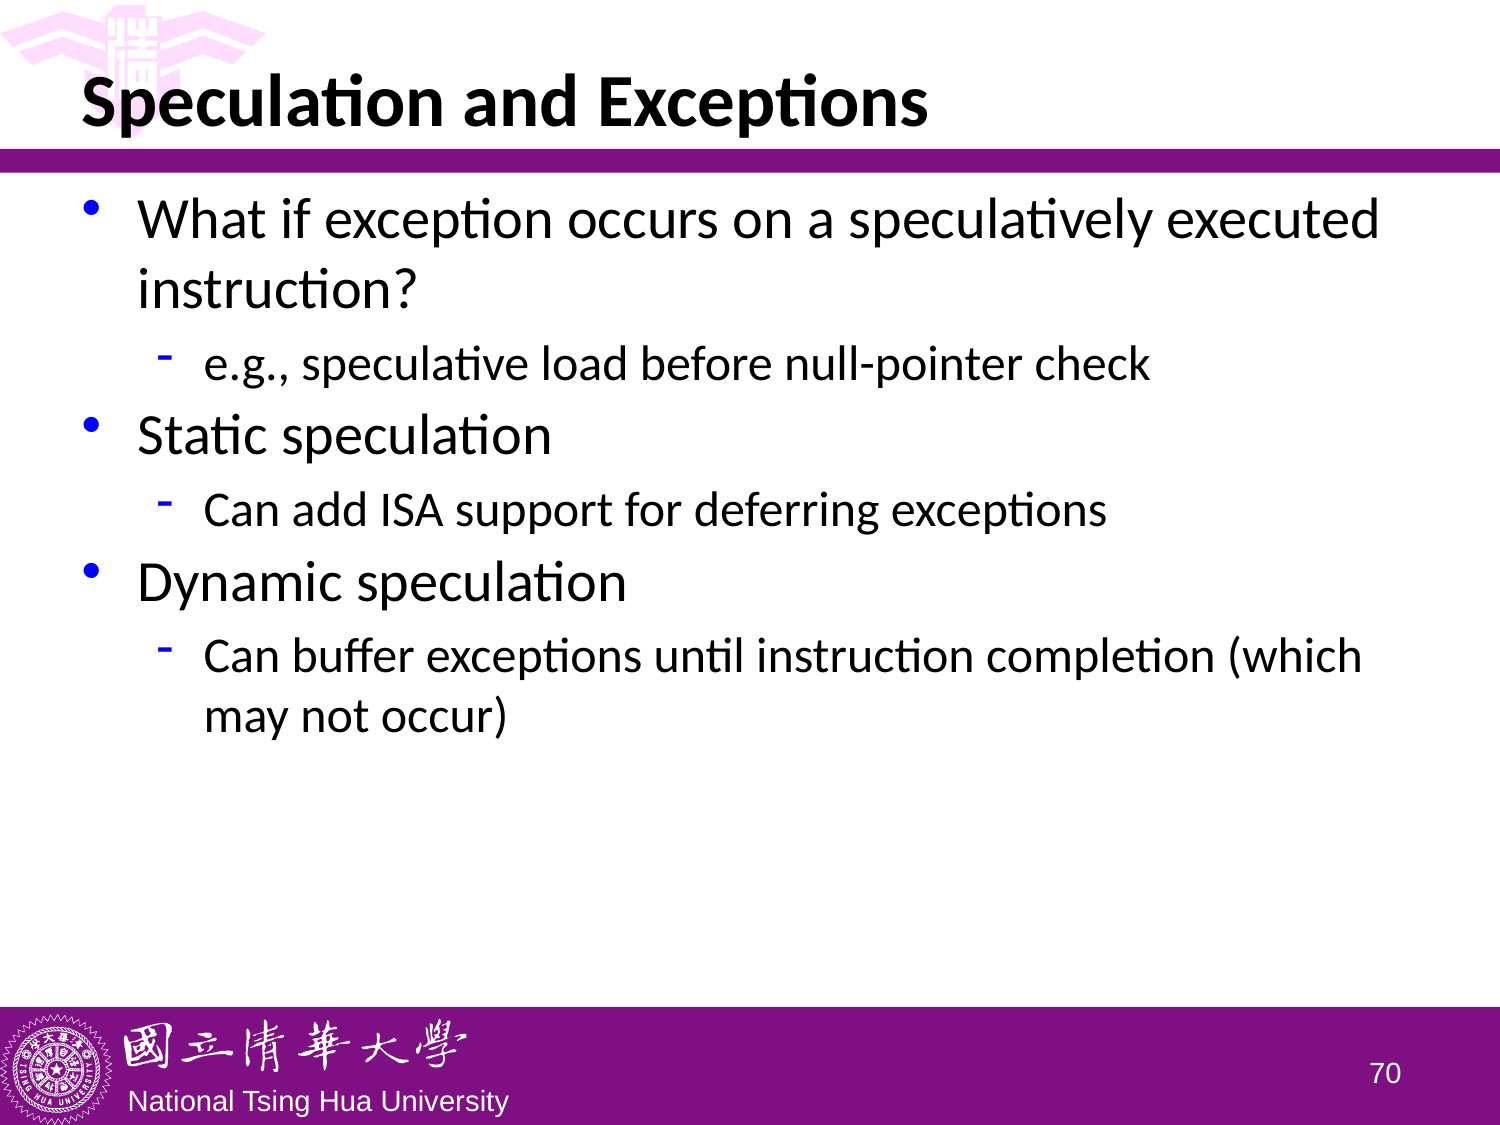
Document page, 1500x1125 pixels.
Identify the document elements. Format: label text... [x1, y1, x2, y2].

slide_number 69 [1104, 1021, 1417, 1097]
title Speculation and Exceptions [66, 37, 1436, 149]
list What if exception occurs on a speculatively executed instruction? e.g., speculative load before null-pointer check Static speculation Can add ISA support for deferring exceptions Dynamic speculation Can buffer exceptions until instruction completion (which may not occur) [66, 172, 1436, 1003]
